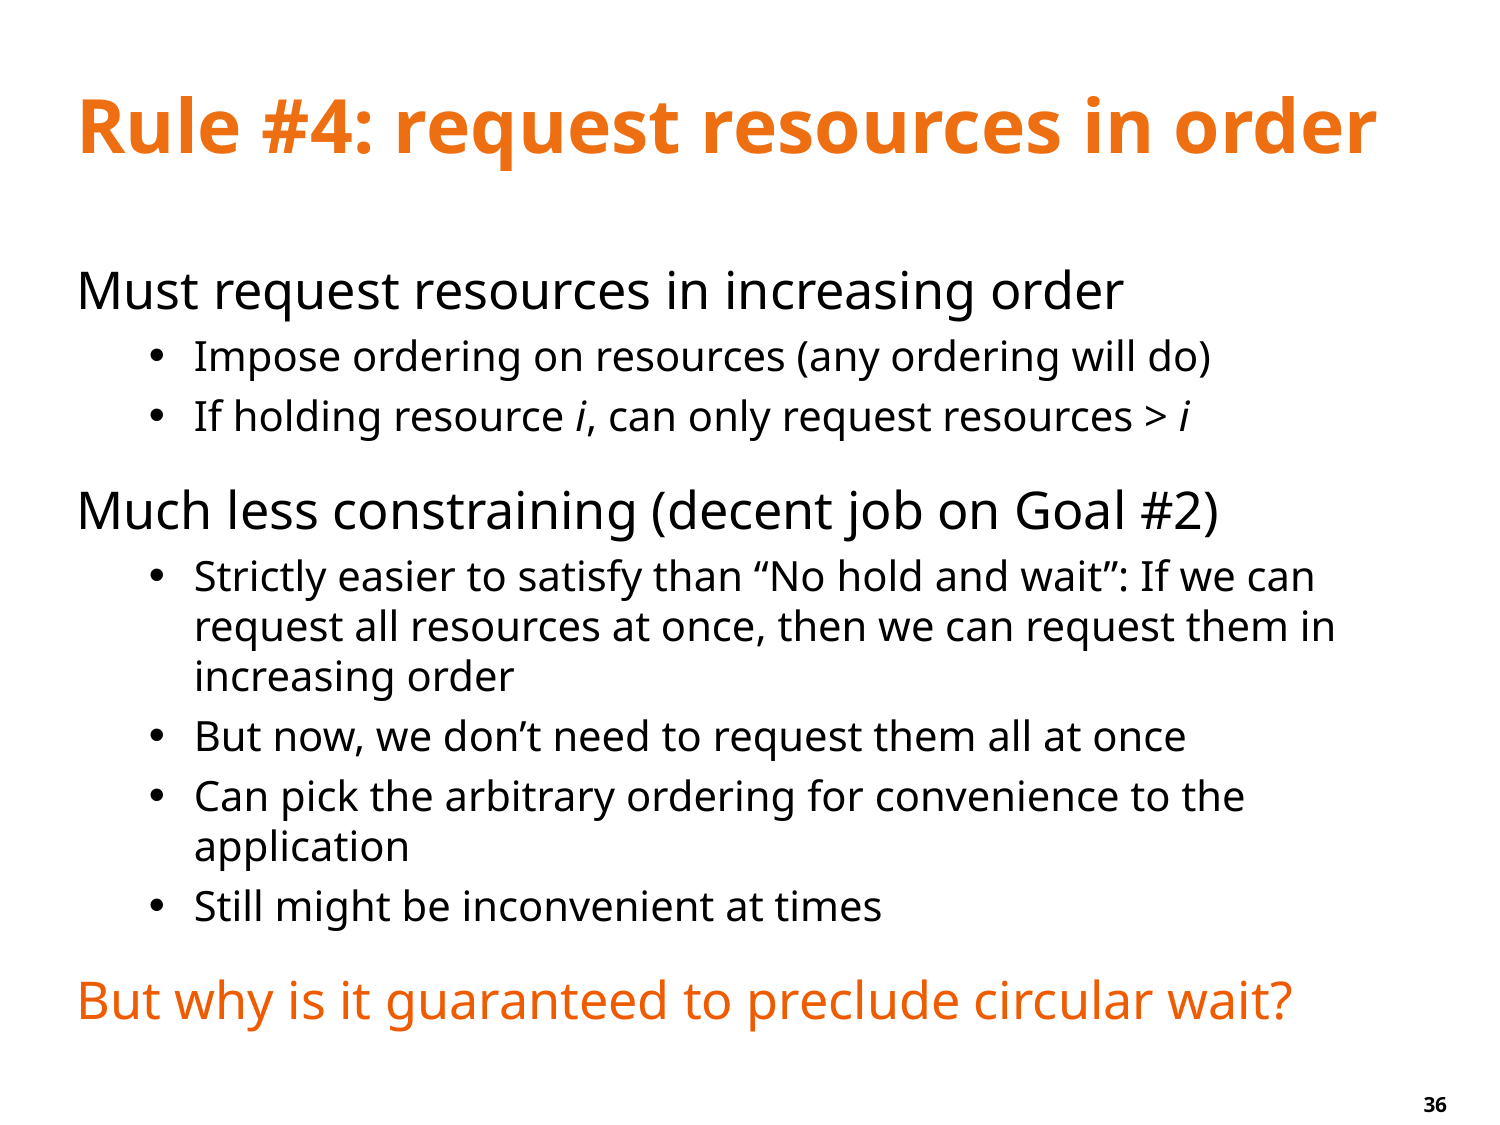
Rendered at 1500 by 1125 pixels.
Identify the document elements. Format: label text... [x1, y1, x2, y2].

title Rule #4: request resources in order [61, 60, 1438, 187]
list Must request resources in increasing order Impose ordering on resources (any ordering will do) If holding resource i, can only request resources > i Much less constraining (decent job on Goal #2) Strictly easier to satisfy than “No hold and wait”: If we can request all resources at once, then we can request them in increasing order But now, we don’t need to request them all at once Can pick the arbitrary ordering for convenience to the application Still might be inconvenient at times But why is it guaranteed to preclude circular wait? [61, 249, 1438, 1063]
